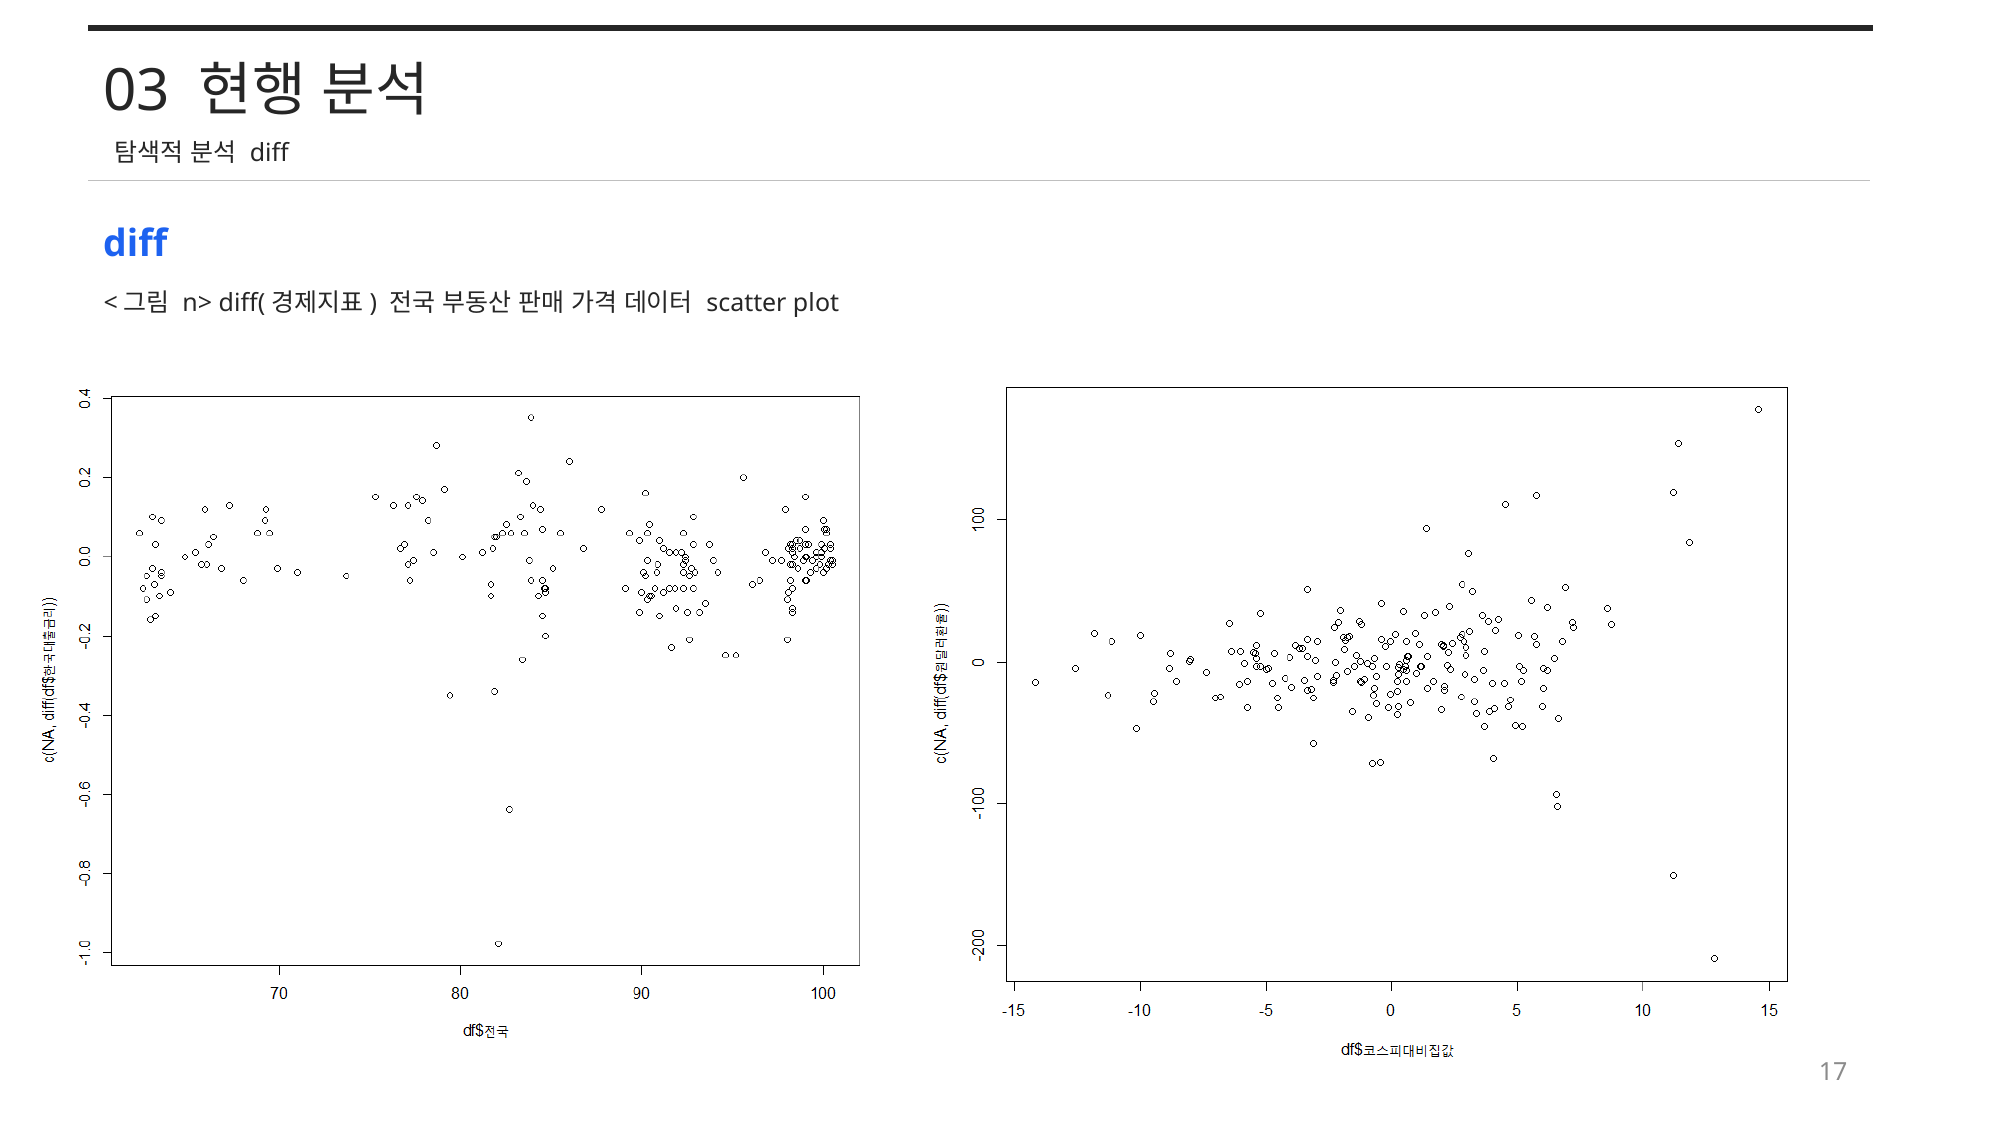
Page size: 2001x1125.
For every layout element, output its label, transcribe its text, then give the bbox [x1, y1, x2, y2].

slide_number 17 [1412, 1042, 1863, 1103]
picture [932, 323, 1820, 1074]
text_box <그림 n> diff(경제지표) 전국 부동산 판매 가격 데이터 scatter plot [88, 275, 1233, 324]
text_box 03 현행 분석 [88, 45, 1223, 130]
picture [42, 333, 880, 1043]
text_box 탐색적 분석 diff [100, 125, 762, 174]
text_box diff [88, 211, 1103, 271]
